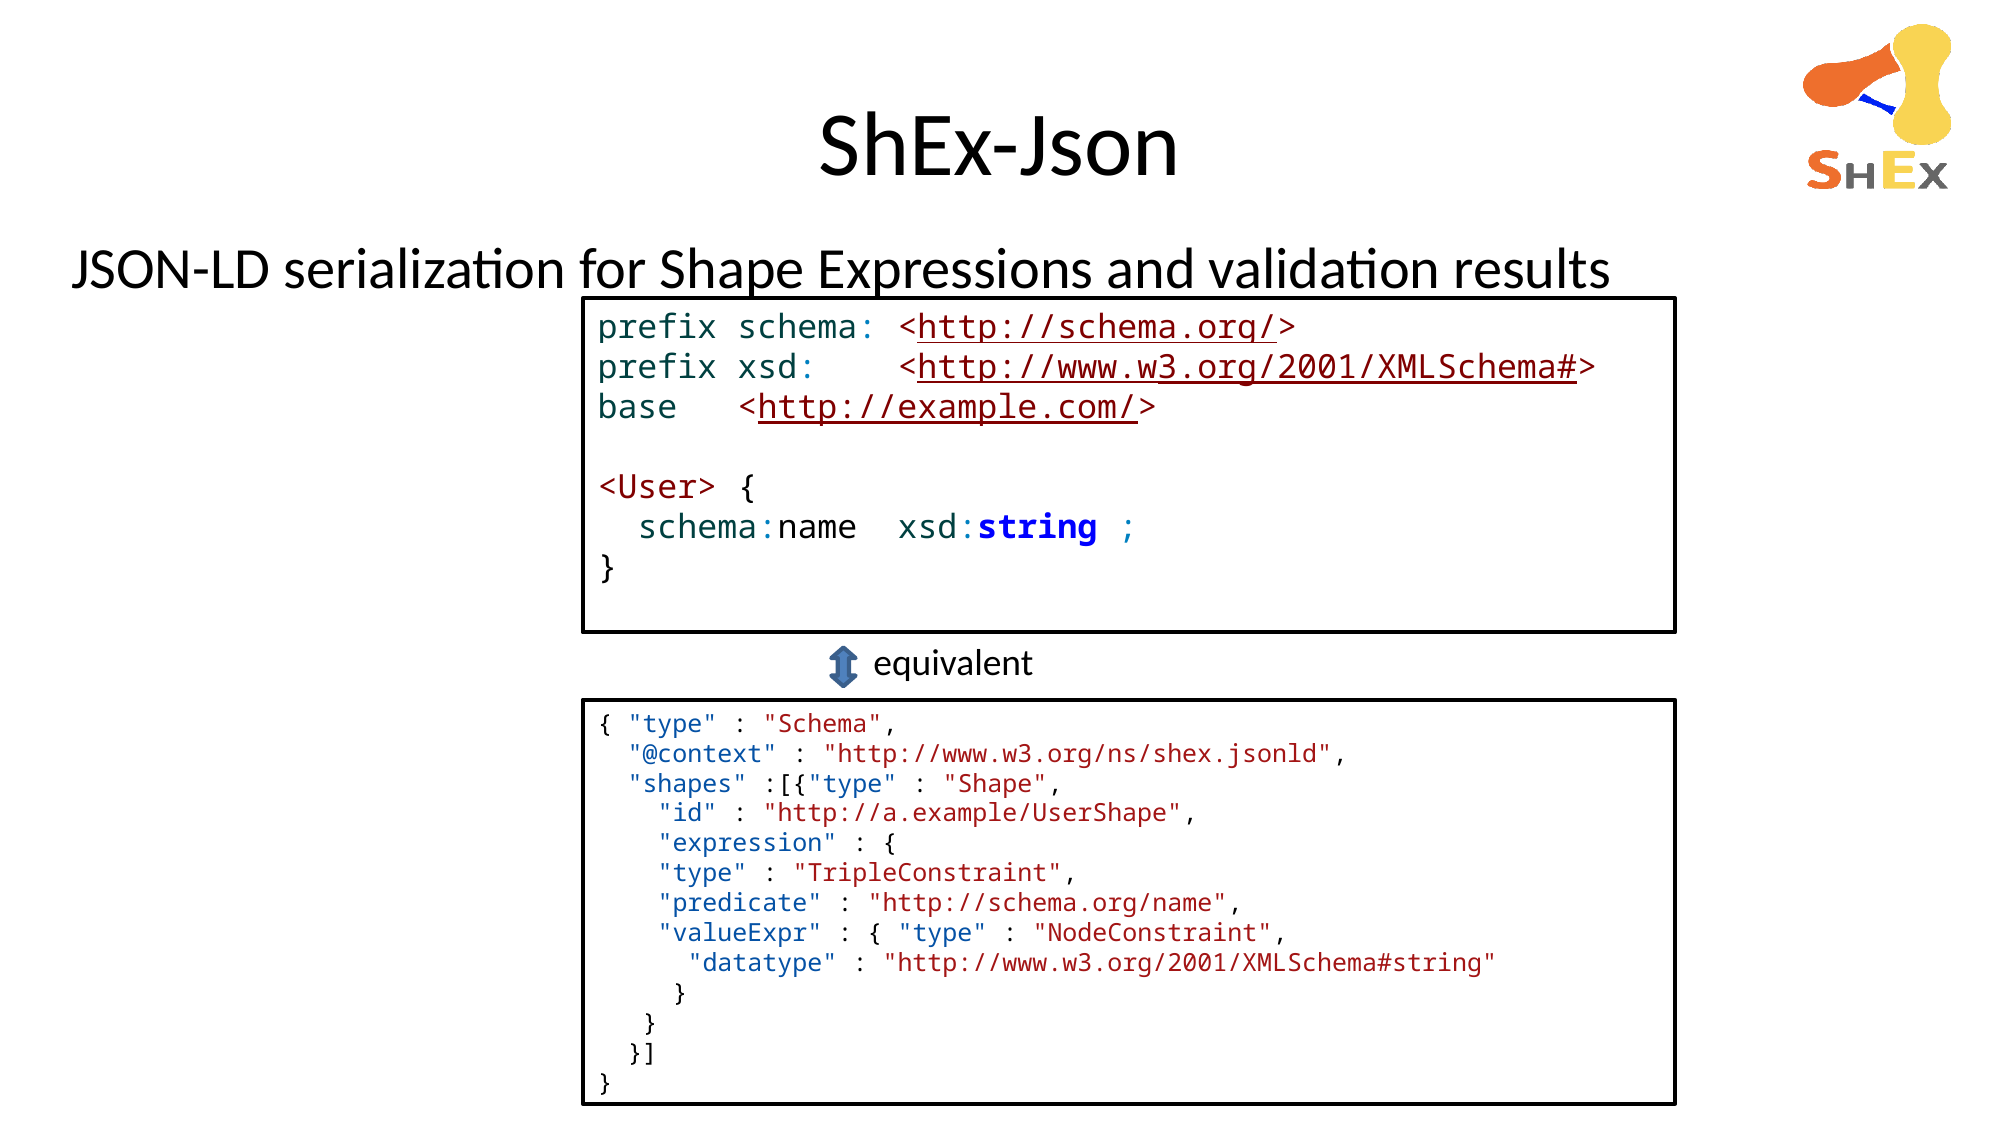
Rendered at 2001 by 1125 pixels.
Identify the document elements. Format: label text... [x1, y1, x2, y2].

title ShEx-Json [99, 45, 1900, 233]
text_box [829, 645, 858, 688]
picture [1803, 24, 1951, 189]
text_box { "type" : "Schema", "@context" : "http://www.w3.org/ns/shex.jsonld", "shapes" :[{"type" : "Shape", "id" : "http://a.example/UserShape", "expression" : { "type" : "TripleConstraint", "predicate" : "http://schema.org/name", "valueExpr" : { "type" : "NodeConstraint", "datatype" : "http://www.w3.org/2001/XMLSchema#string" } } }] } [581, 698, 1677, 1106]
text_box prefix schema: <http://schema.org/> prefix xsd: <http://www.w3.org/2001/XMLSchema#> base <http://example.com/> <User> { schema:name xsd:string ; } [581, 296, 1677, 634]
text_box equivalent [858, 630, 1049, 690]
list JSON-LD serialization for Shape Expressions and validation results [55, 222, 1631, 341]
